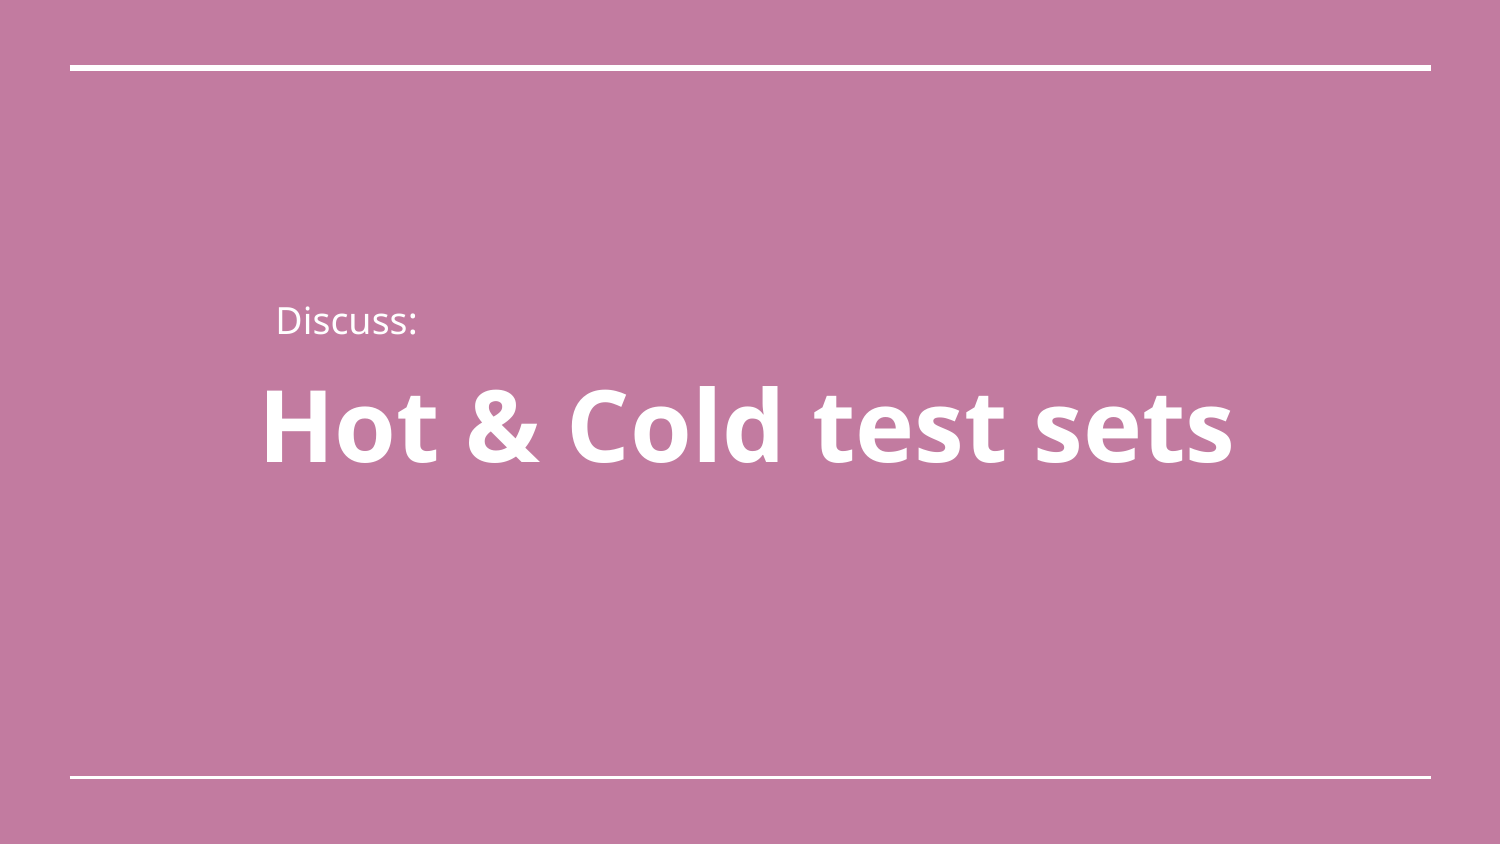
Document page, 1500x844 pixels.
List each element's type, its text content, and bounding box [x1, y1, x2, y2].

text_box Discuss: [260, 282, 460, 347]
title Hot & Cold test sets [66, 296, 1428, 550]
